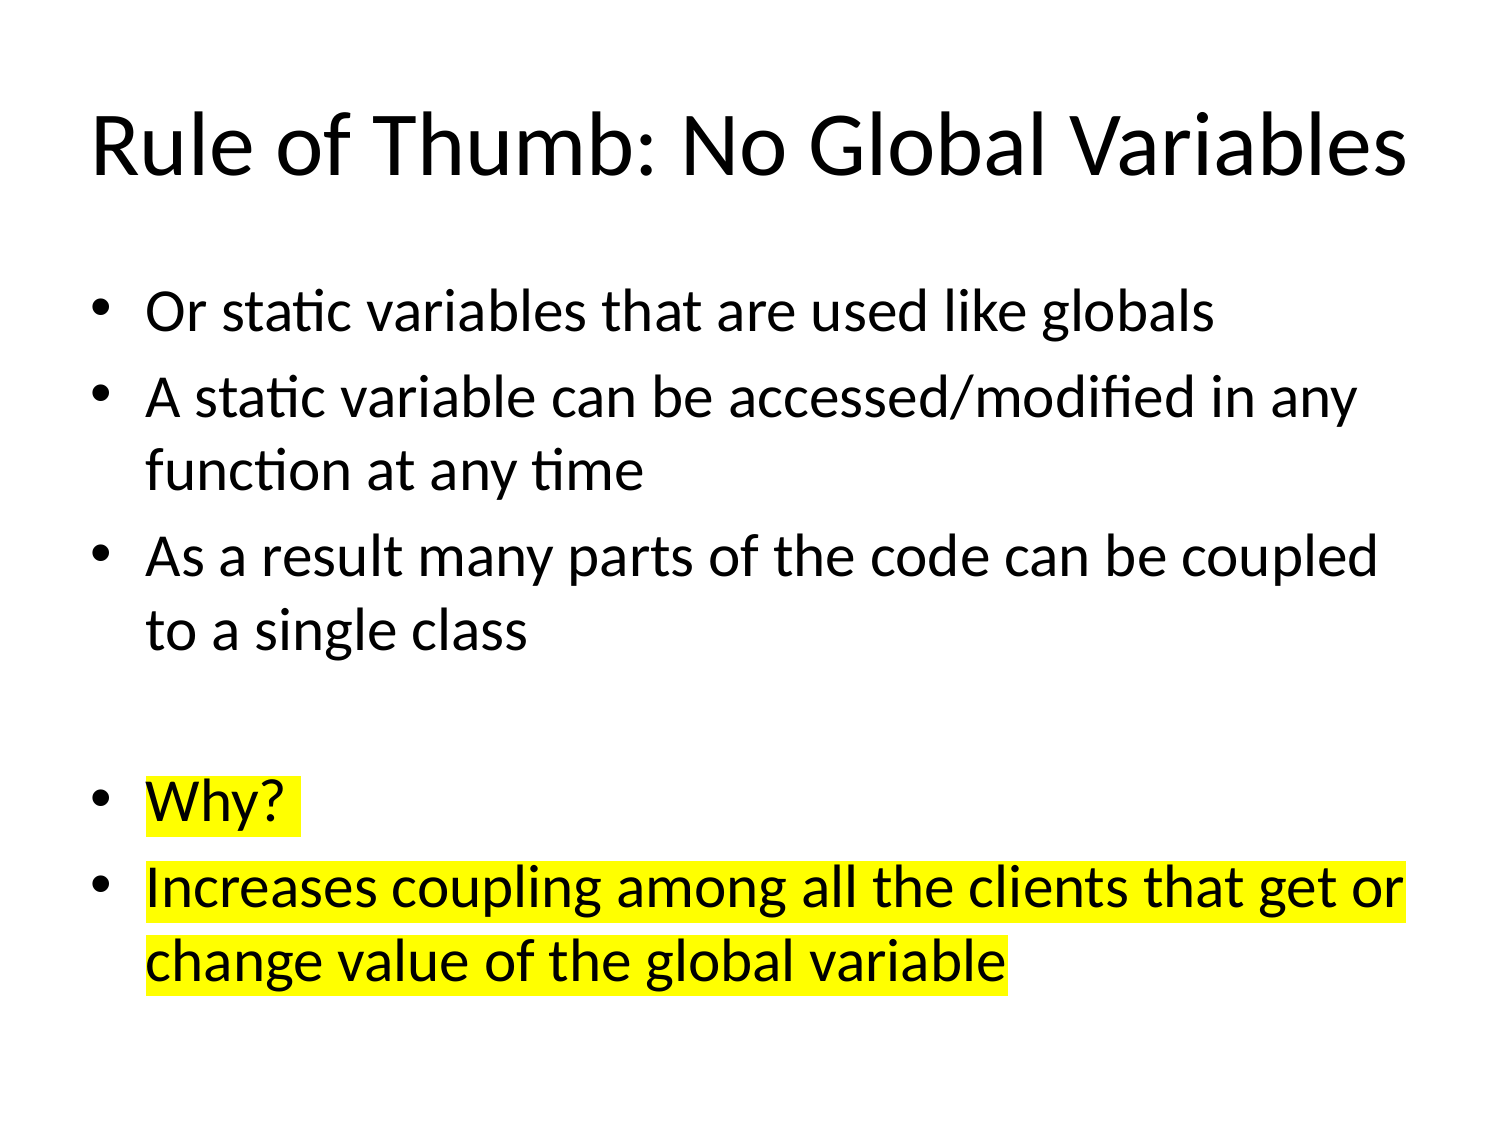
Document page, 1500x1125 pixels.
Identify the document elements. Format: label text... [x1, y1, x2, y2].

list Or static variables that are used like globals A static variable can be accessed/modified in any function at any time As a result many parts of the code can be coupled to a single class Why? Increases coupling among all the clients that get or change value of the global variable [75, 262, 1425, 1005]
title Rule of Thumb: No Global Variables [75, 45, 1425, 233]
